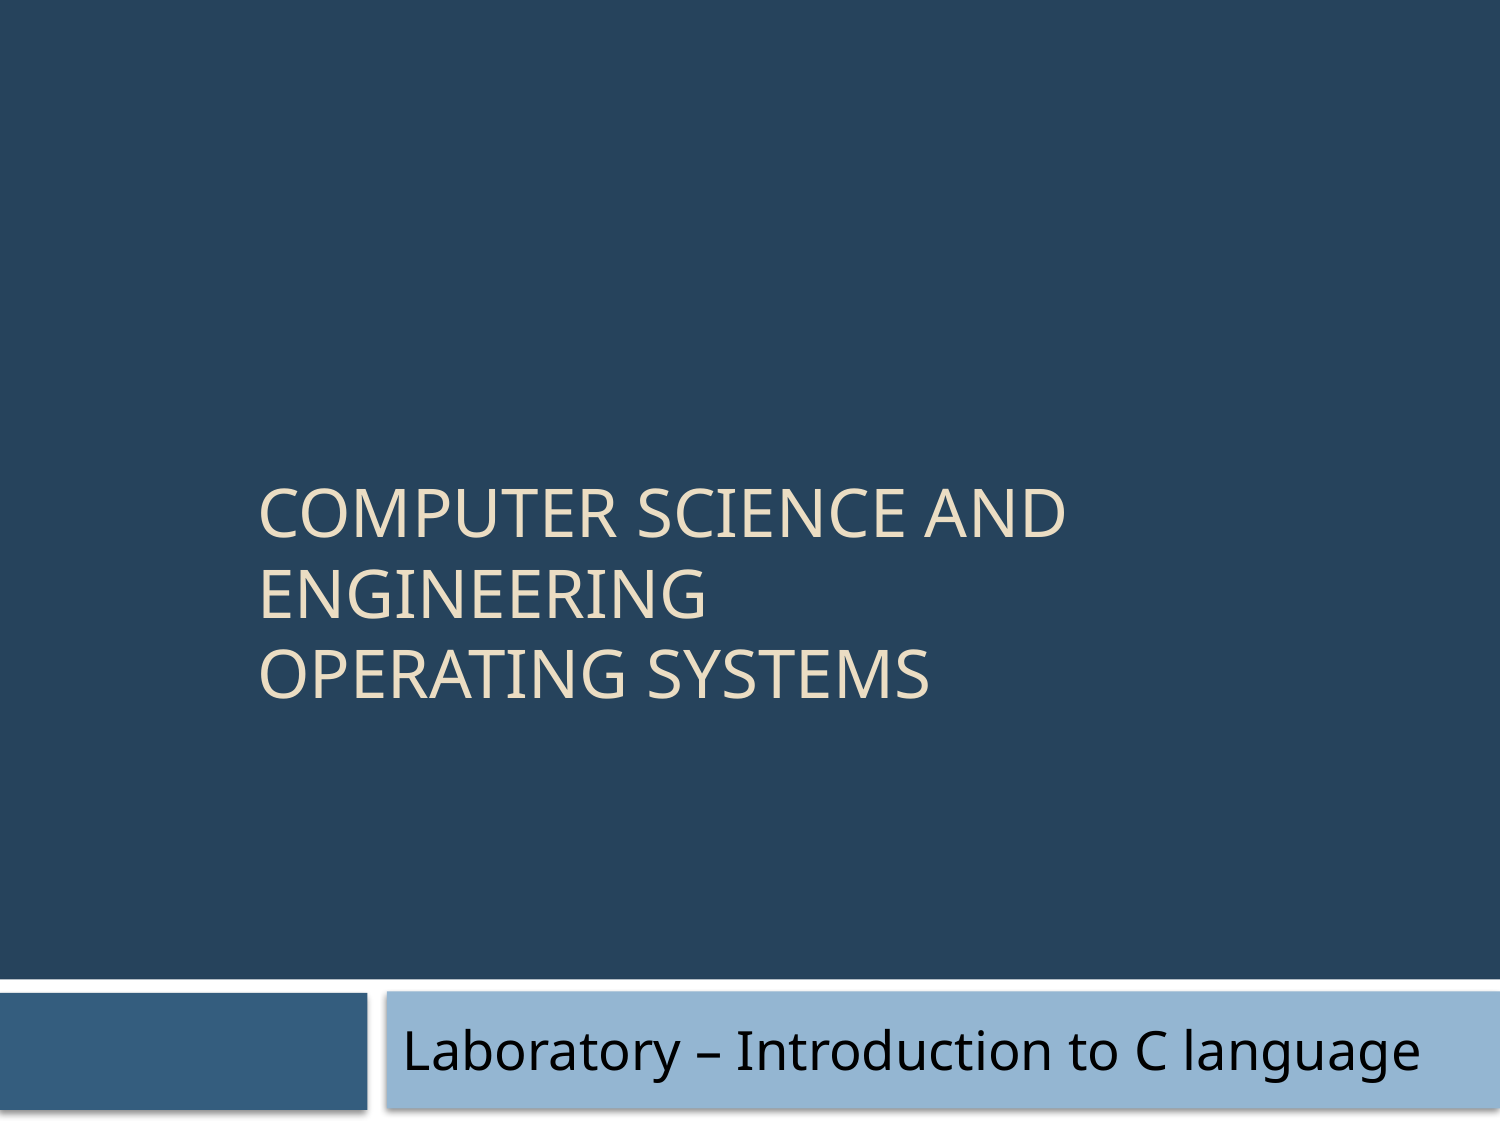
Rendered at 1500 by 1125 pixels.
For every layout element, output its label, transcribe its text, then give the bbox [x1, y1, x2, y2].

title Computer Science and engineering operating systems [241, 455, 1451, 963]
subtitle Laboratory – Introduction to C language [387, 992, 1488, 1106]
